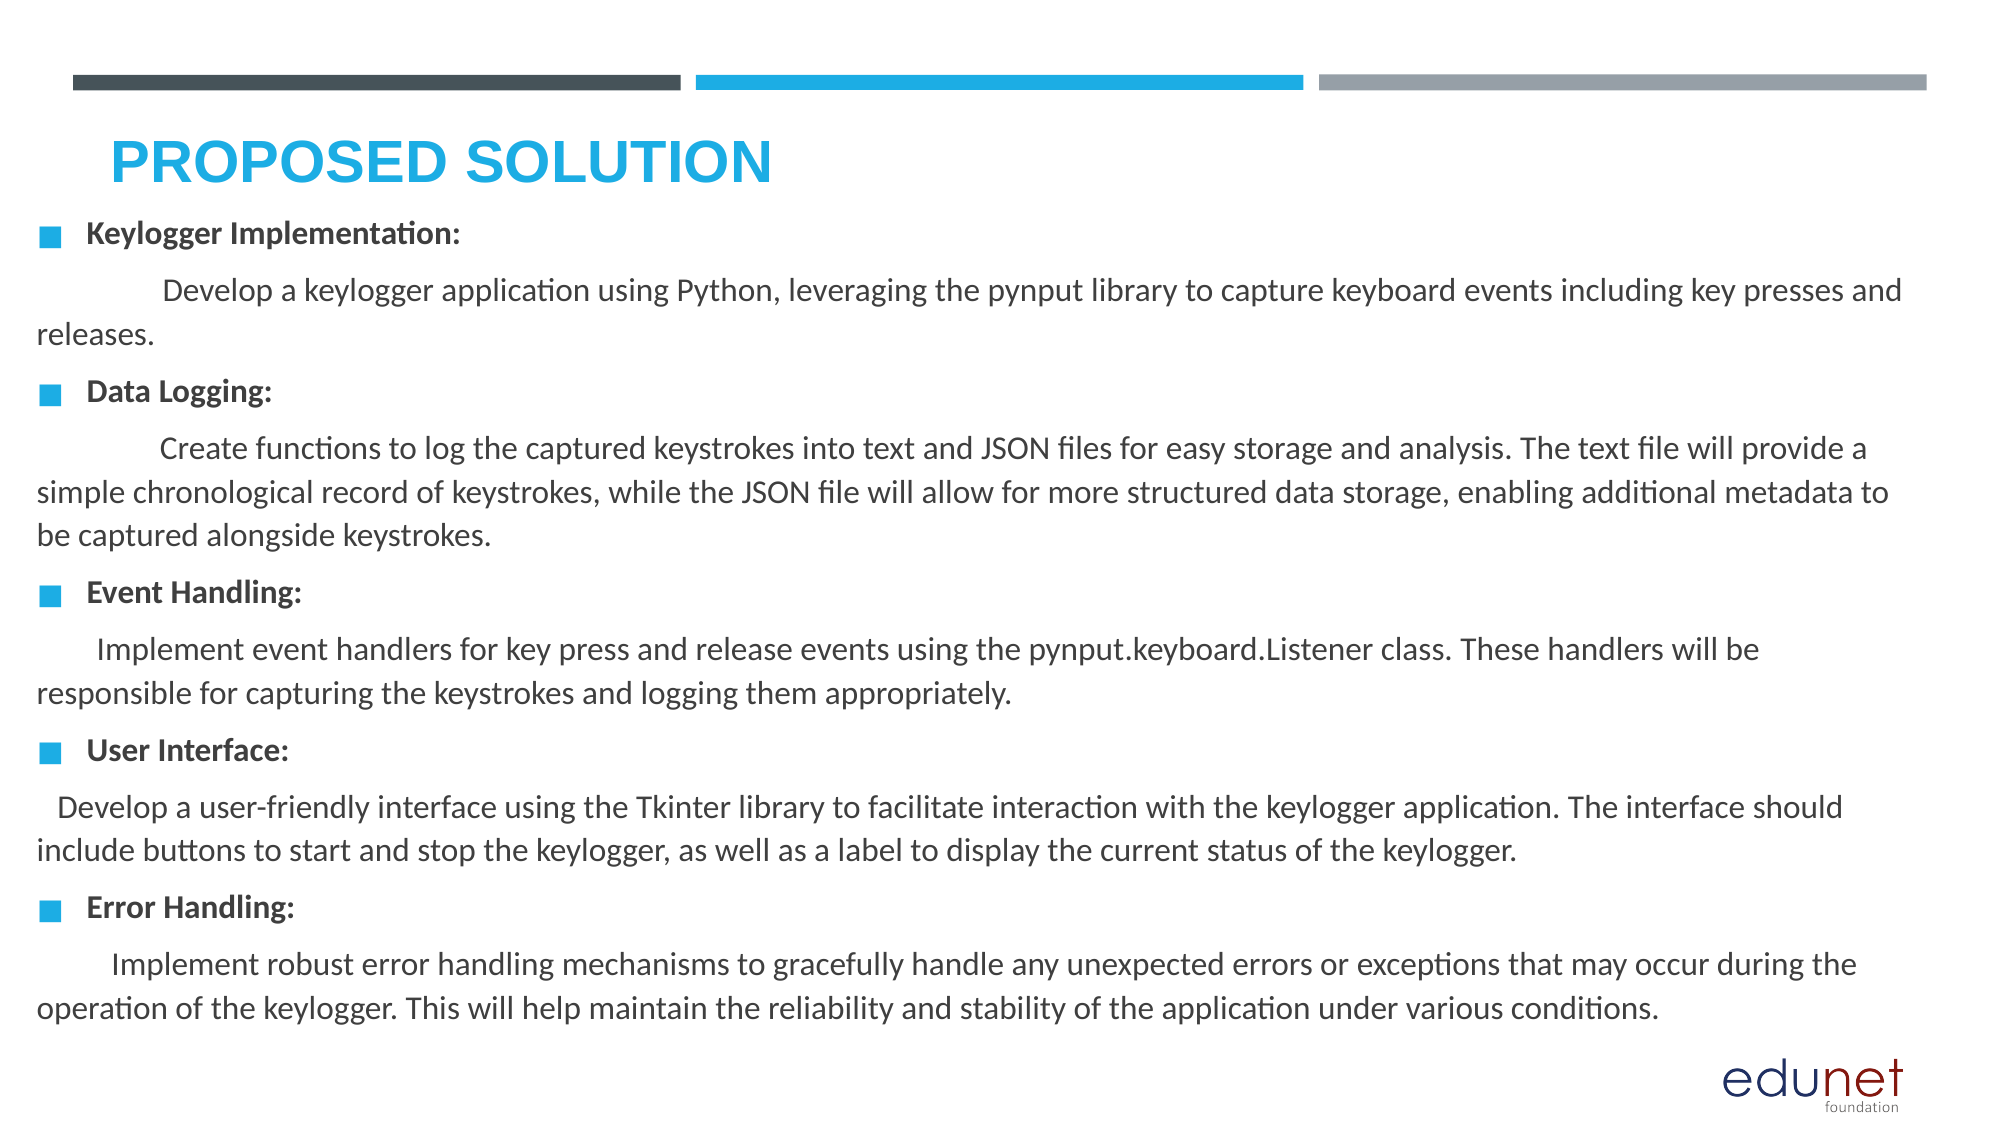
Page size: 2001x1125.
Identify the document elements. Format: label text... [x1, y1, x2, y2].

title PROPOSED SOLUTION [95, 115, 1905, 197]
list Keylogger Implementation: Develop a keylogger application using Python, leveraging the pynput library to capture keyboard events including key presses and releases. Data Logging: Create functions to log the captured keystrokes into text and JSON files for easy storage and analysis. The text file will provide a simple chronological record of keystrokes, while the JSON file will allow for more structured data storage, enabling additional metadata to be captured alongside keystrokes. Event Handling: Implement event handlers for key press and release events using the pynput.keyboard.Listener class. These handlers will be responsible for capturing the keystrokes and logging them appropriately. User Interface: Develop a user-friendly interface using the Tkinter library to facilitate interaction with the keylogger application. The interface should include buttons to start and stop the keylogger, as well as a label to display the current status of the keylogger. Error Handling: Implement robust error handling mechanisms to gracefully handle any unexpected errors or exceptions that may occur during the operation of the keylogger. This will help maintain the reliability and stability of the application under various conditions. [21, 197, 1927, 1111]
picture [1719, 1111, 1905, 1116]
